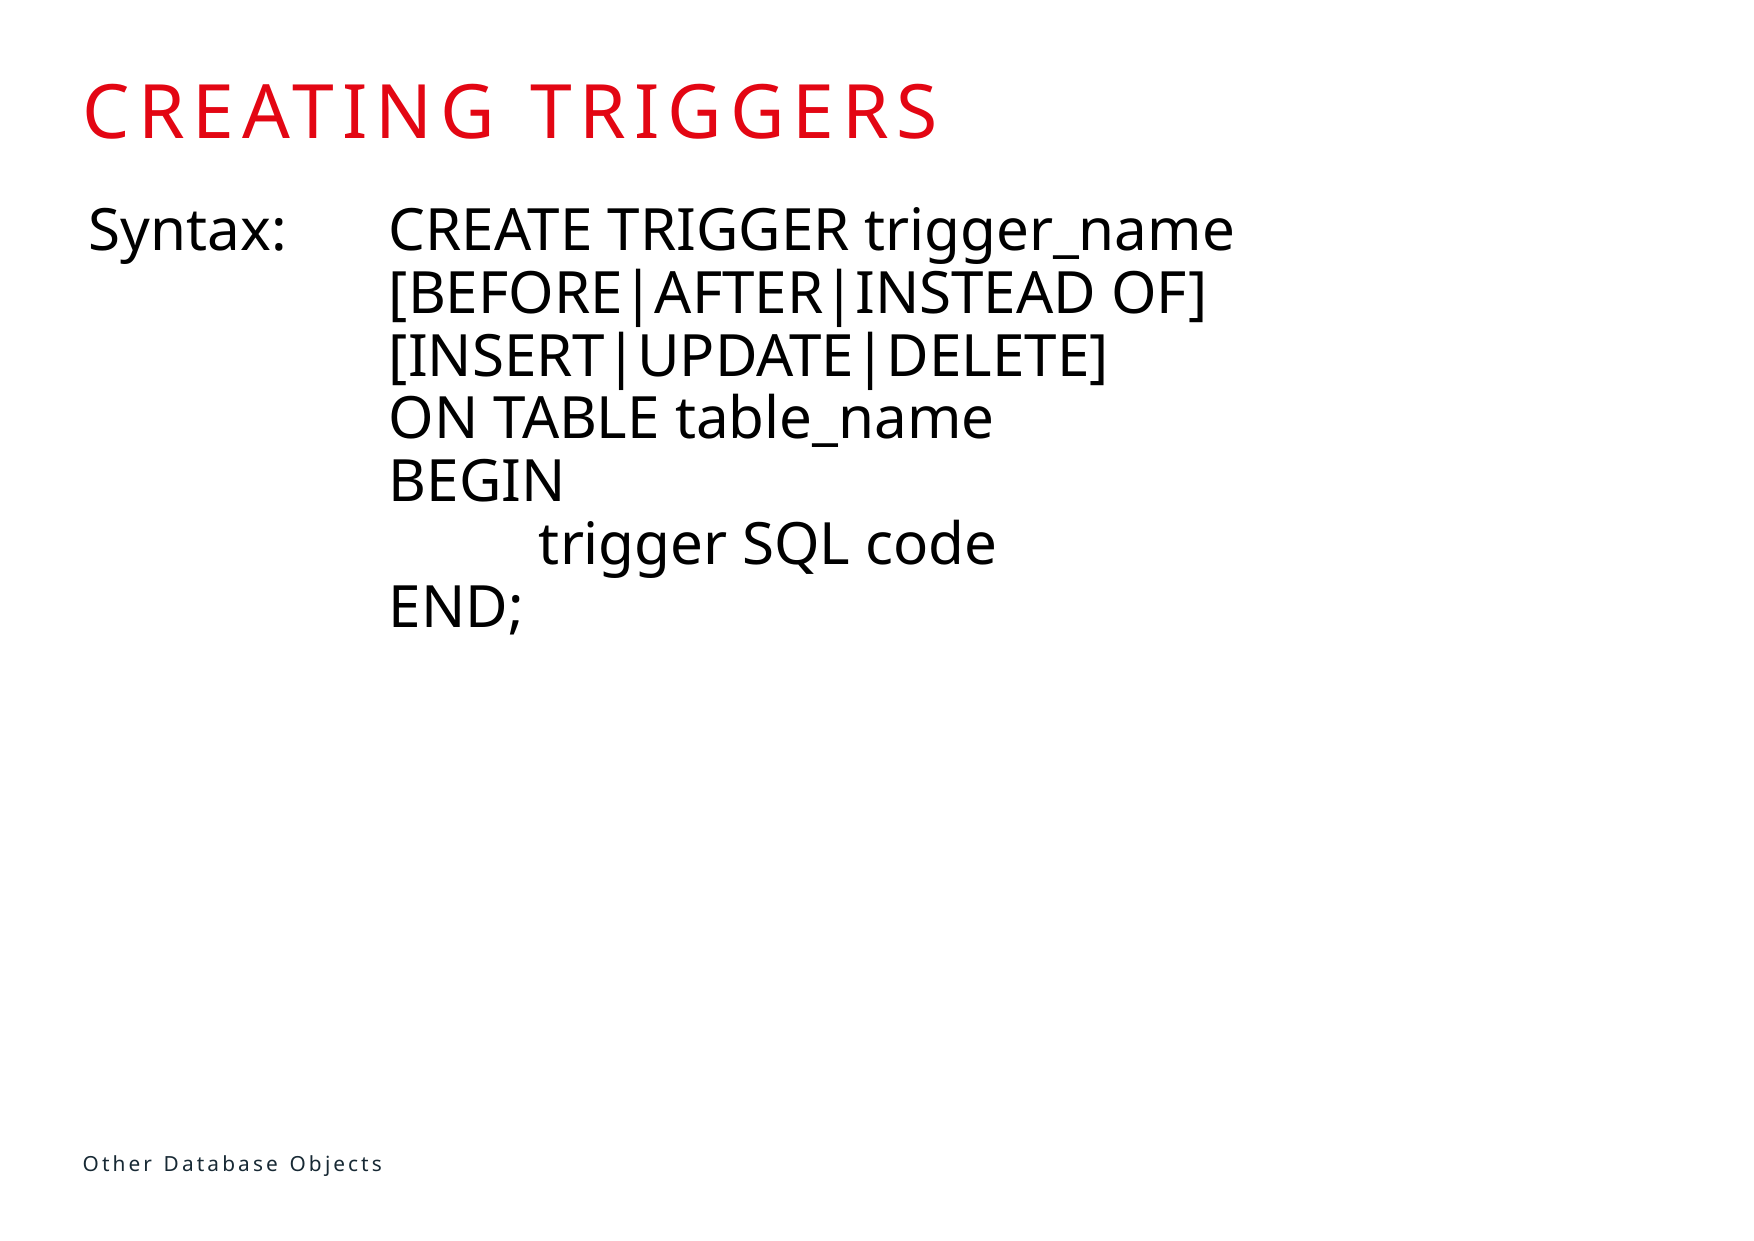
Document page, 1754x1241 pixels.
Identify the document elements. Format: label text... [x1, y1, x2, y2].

text_box Syntax: CREATE TRIGGER trigger_name [BEFORE|AFTER|INSTEAD OF] [INSERT|UPDATE|DELETE] ON TABLE table_name BEGIN trigger SQL code END; [74, 192, 1699, 648]
title Creating triggers [82, 63, 1690, 157]
footer Other Database Objects [82, 1146, 1177, 1180]
